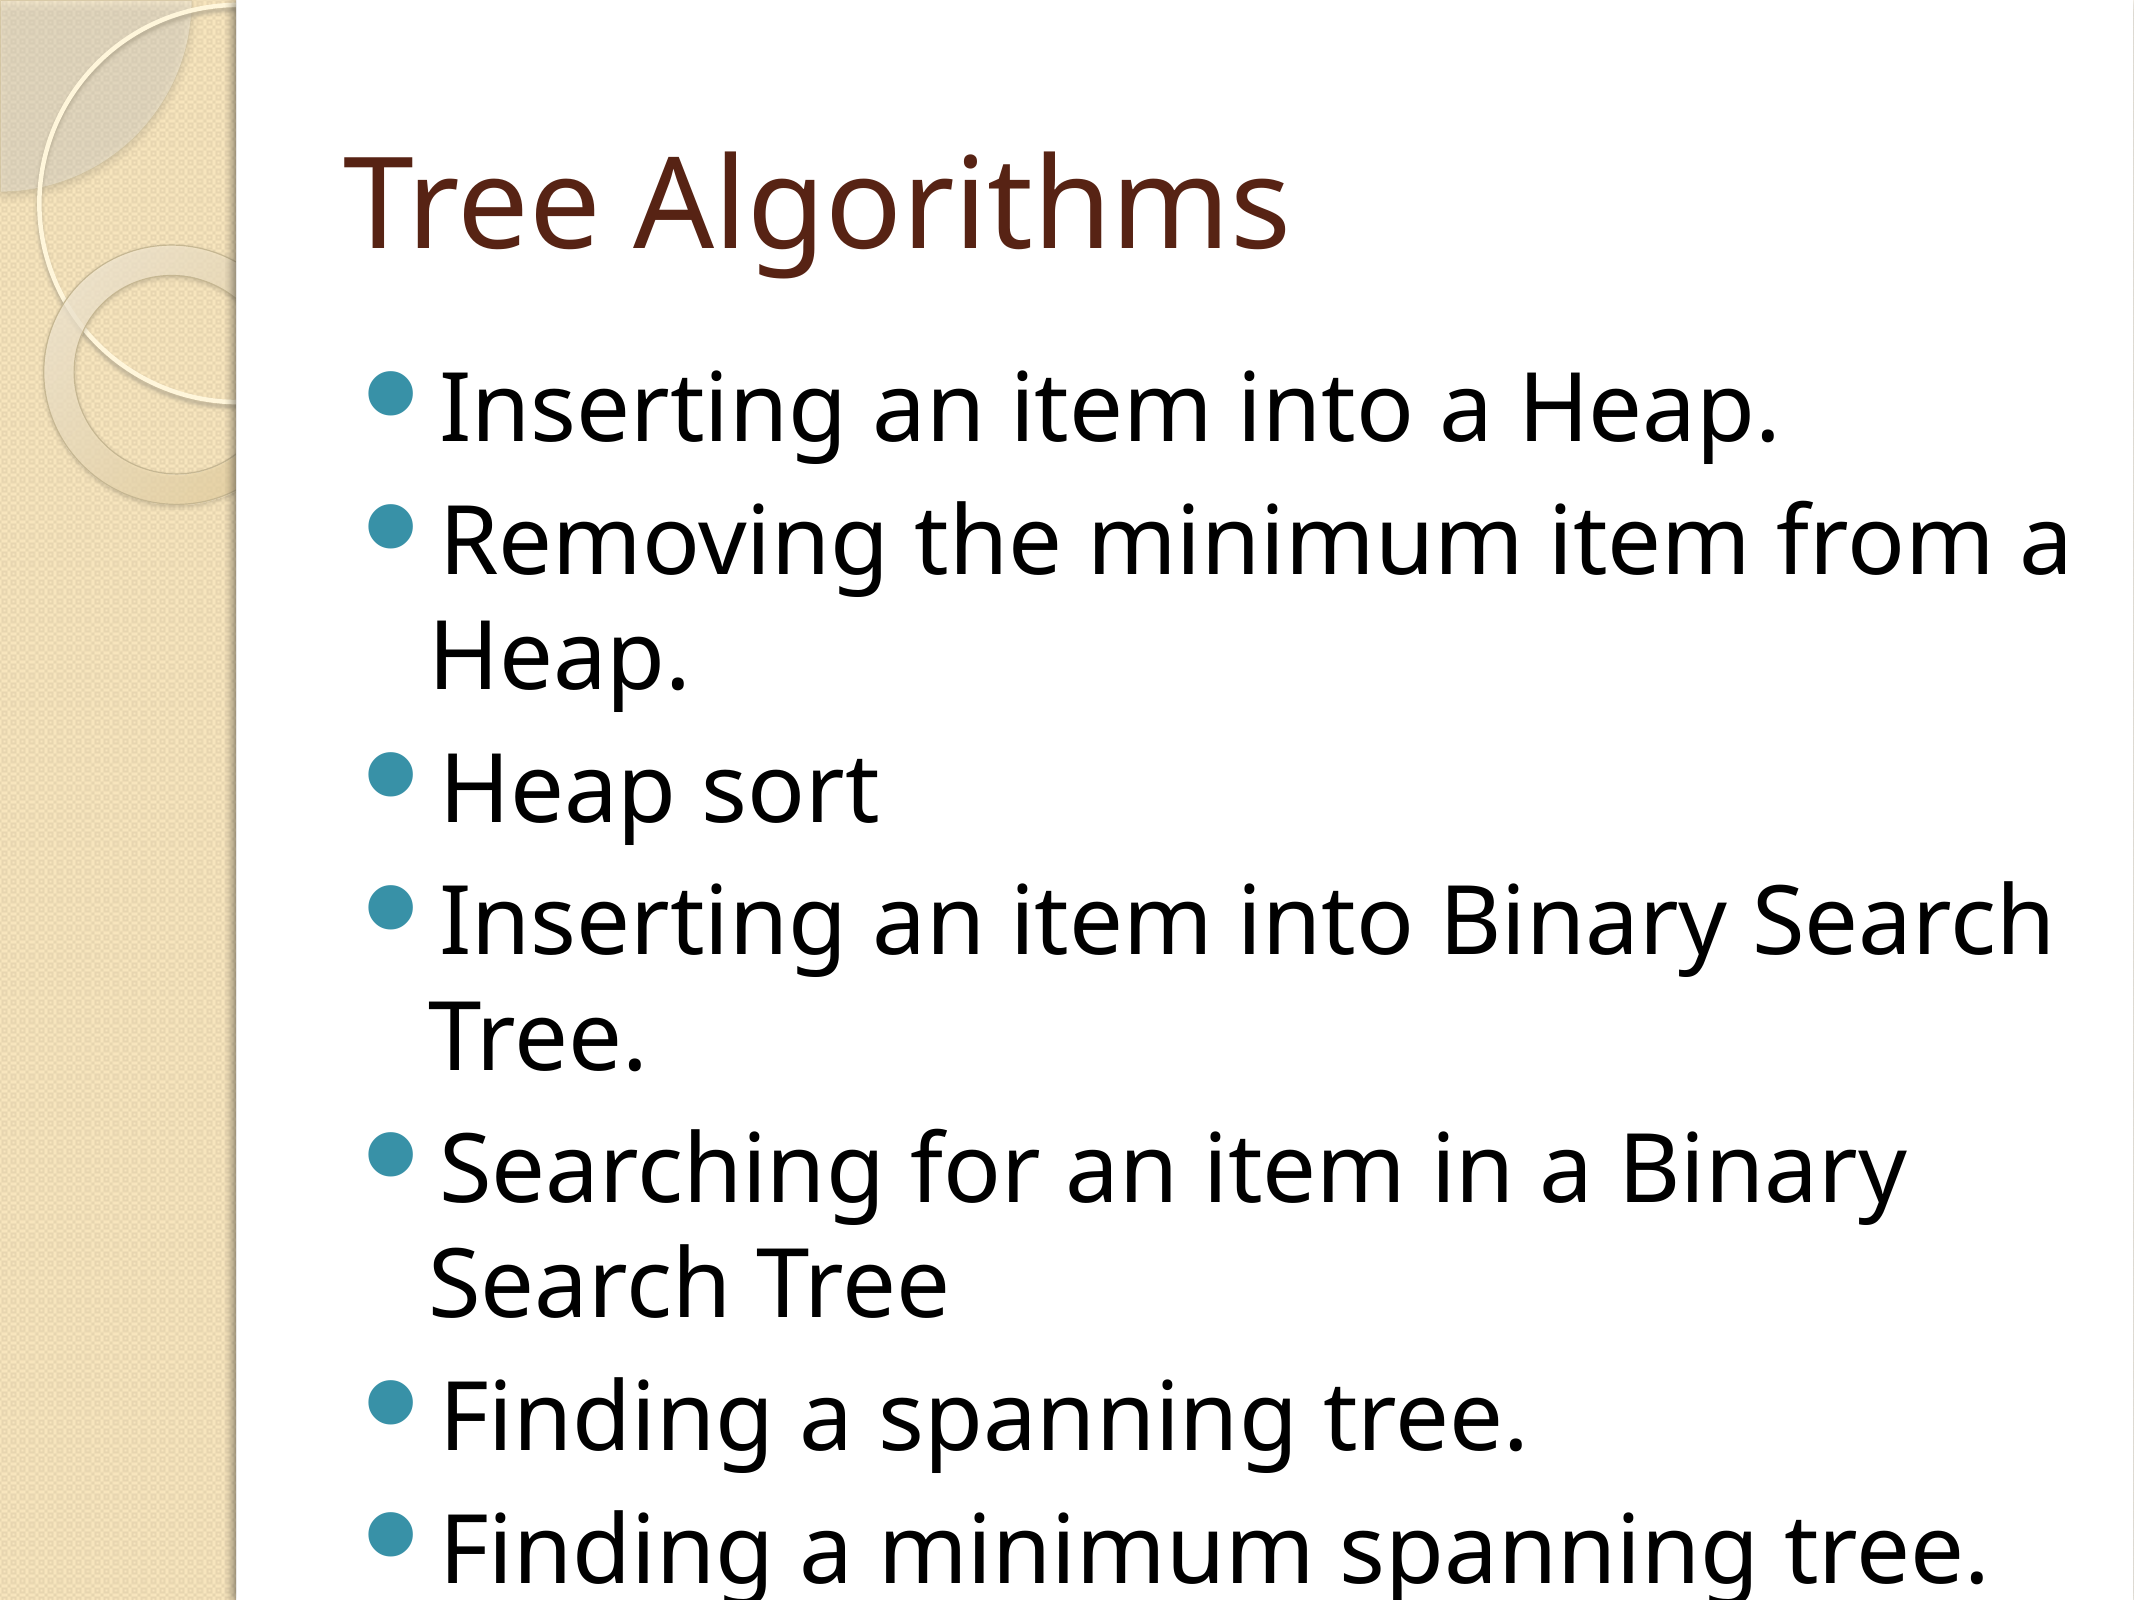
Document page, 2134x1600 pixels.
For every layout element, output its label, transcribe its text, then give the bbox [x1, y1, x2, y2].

title Tree Algorithms [334, 64, 2085, 331]
list Inserting an item into a Heap. Removing the minimum item from a Heap. Heap sort Inserting an item into Binary Search Tree. Searching for an item in a Binary Search Tree Finding a spanning tree. Finding a minimum spanning tree. [334, 337, 2085, 1458]
